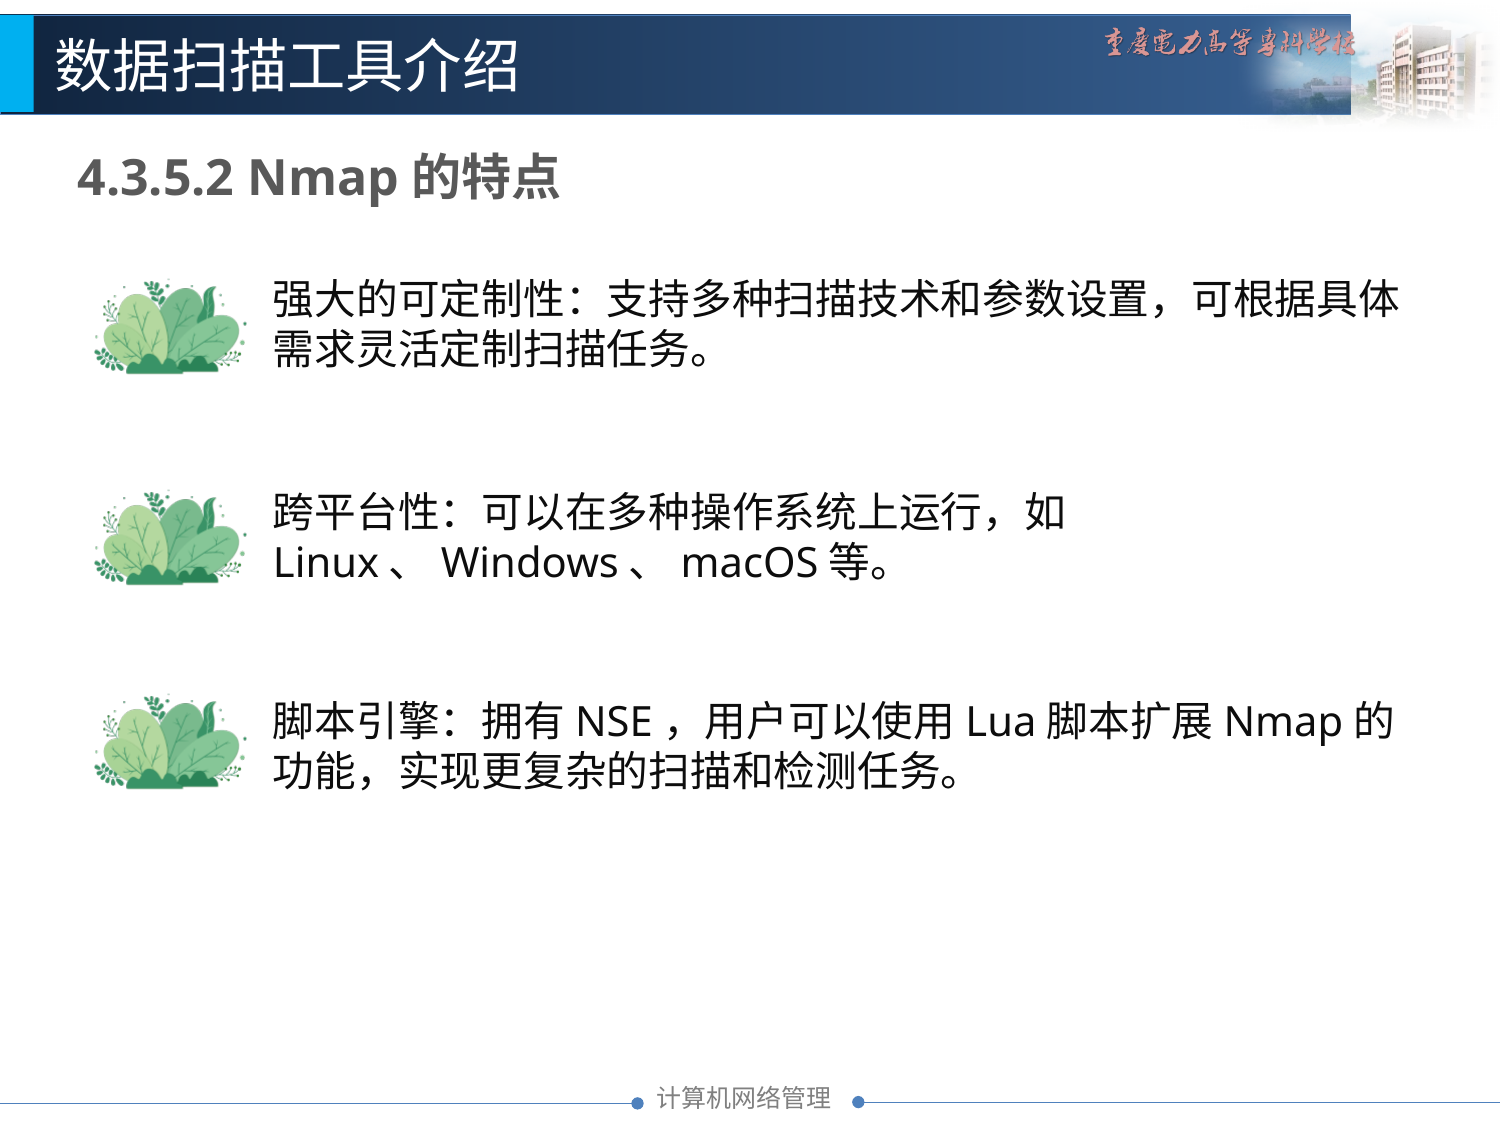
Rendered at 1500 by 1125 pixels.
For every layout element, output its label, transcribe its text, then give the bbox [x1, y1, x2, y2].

text_box 跨平台性：可以在多种操作系统上运行，如Linux、Windows、macOS等。 [258, 477, 1440, 593]
text_box 4.3.5.2 Nmap的特点 [63, 108, 577, 213]
title 数据扫描工具介绍 [43, 28, 541, 109]
picture [83, 680, 252, 800]
text_box 脚本引擎：拥有NSE，用户可以使用Lua脚本扩展Nmap的功能，实现更复杂的扫描和检测任务。 [258, 687, 1440, 803]
picture [83, 265, 252, 385]
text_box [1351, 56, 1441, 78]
picture [83, 476, 252, 596]
text_box [1351, 52, 1447, 82]
picture [1084, 15, 1374, 86]
text_box 强大的可定制性：支持多种扫描技术和参数设置，可根据具体需求灵活定制扫描任务。 [258, 265, 1440, 380]
